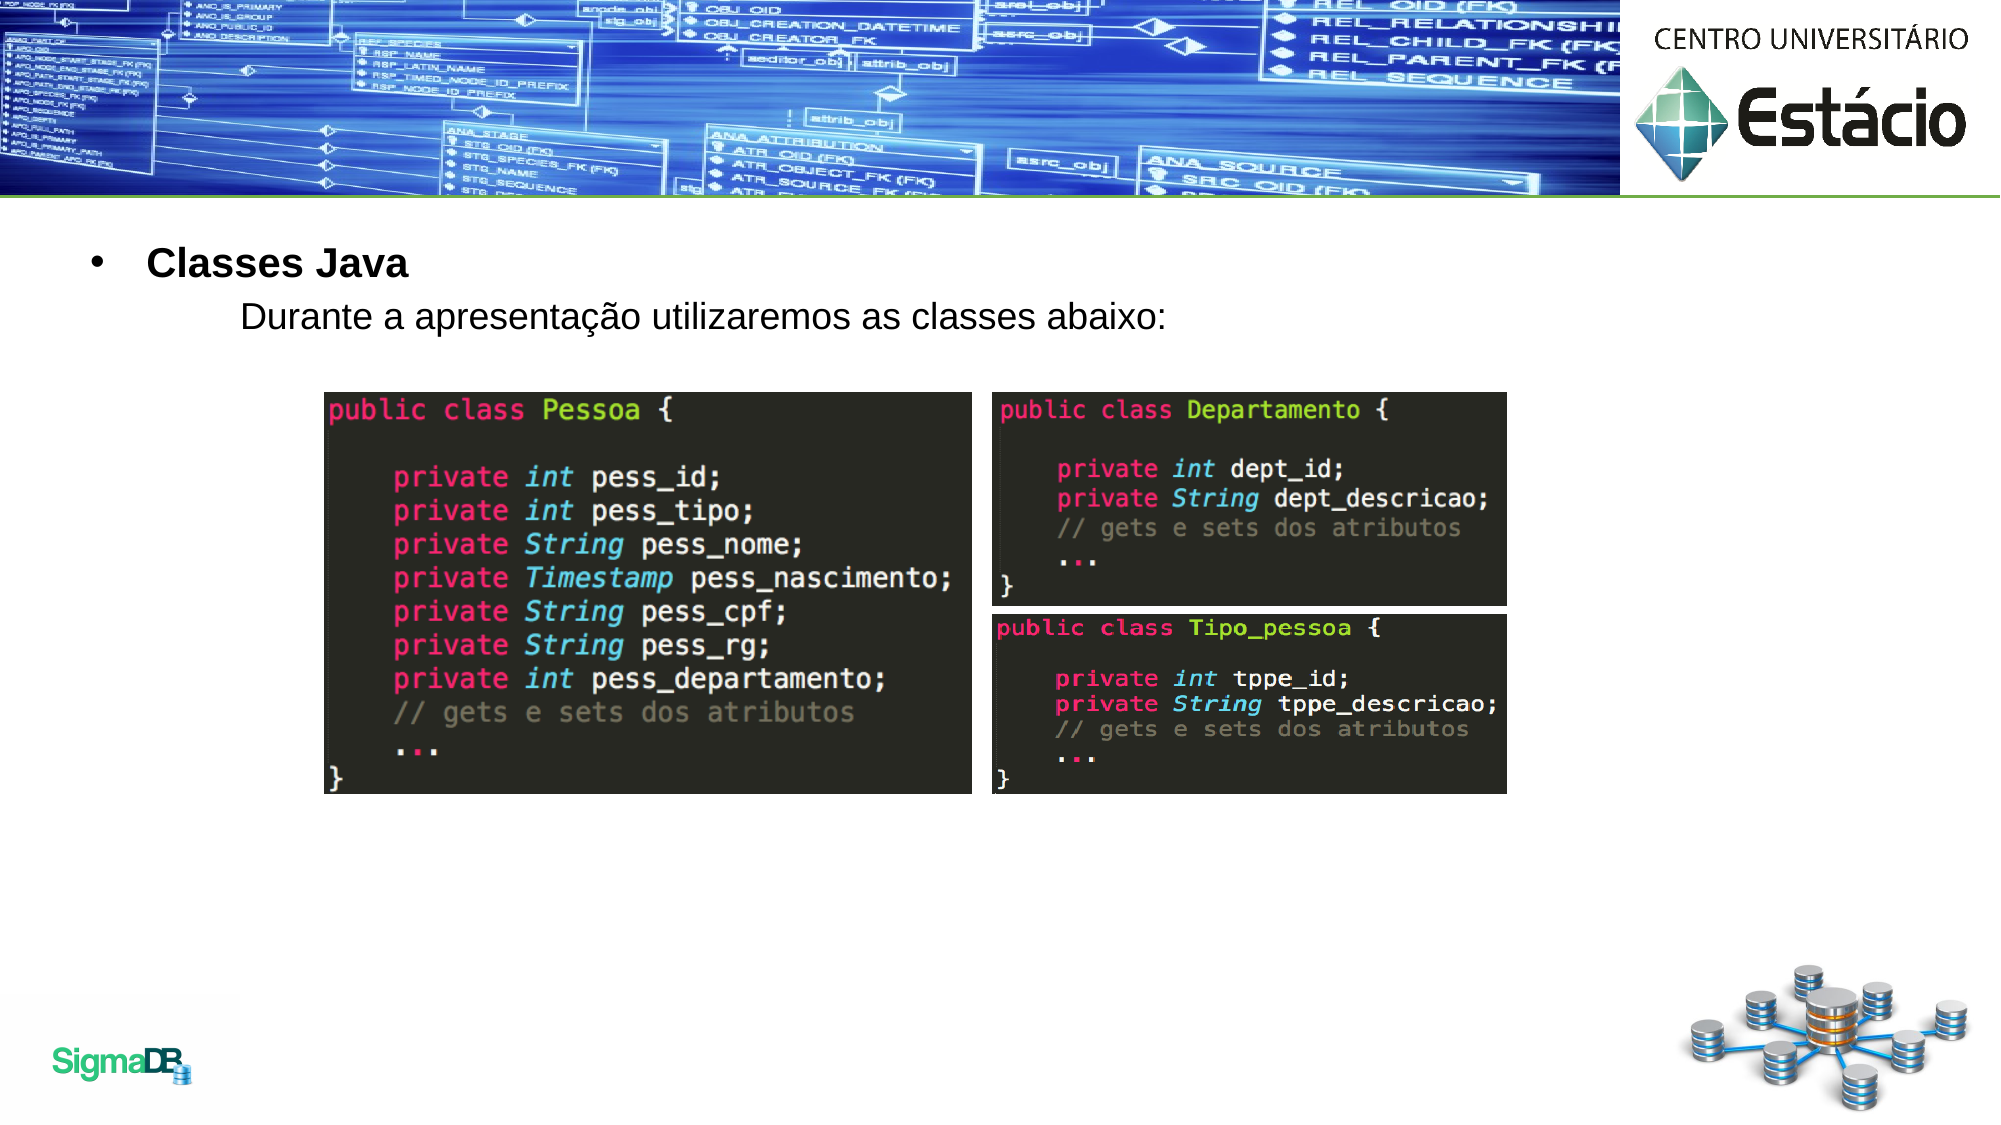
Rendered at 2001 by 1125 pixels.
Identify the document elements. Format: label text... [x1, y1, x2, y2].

picture [0, 994, 240, 1125]
picture [1673, 950, 1984, 1125]
picture [992, 614, 1507, 794]
picture [0, 0, 1979, 196]
subtitle Classes Java Durante a apresentação utilizaremos as classes abaixo: [0, 233, 1979, 1066]
picture [324, 392, 972, 794]
picture [992, 392, 1507, 606]
